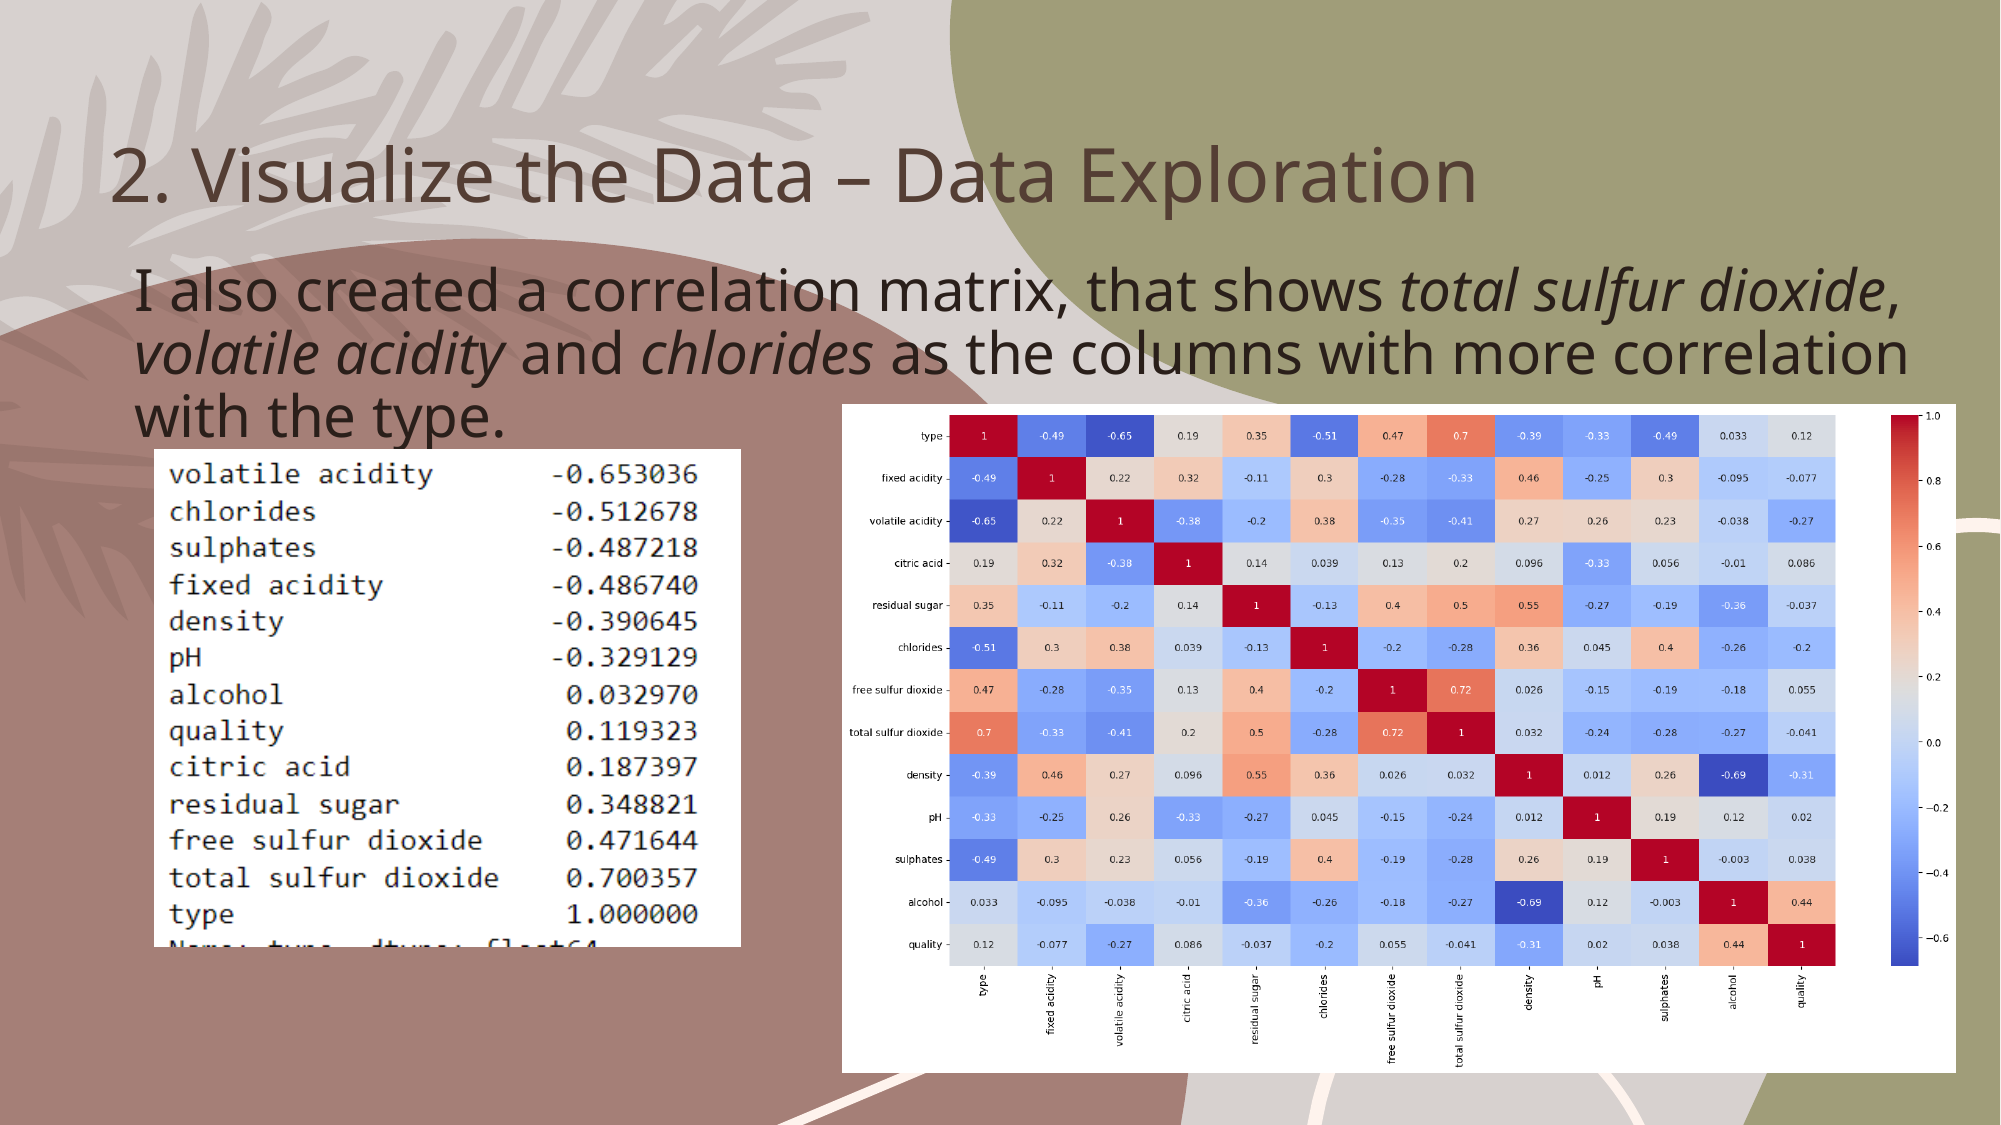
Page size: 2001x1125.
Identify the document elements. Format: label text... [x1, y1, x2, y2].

text_box 2. Visualize the Data – Data Exploration [94, 115, 1820, 227]
text_box I also created a correlation matrix, that shows total sulfur dioxide, volatile acidity and chlorides as the columns with more correlation with the type. [119, 253, 1931, 922]
text_box [94, 897, 841, 988]
picture [154, 449, 741, 947]
text_box [94, 228, 1906, 897]
picture [841, 404, 1956, 1073]
